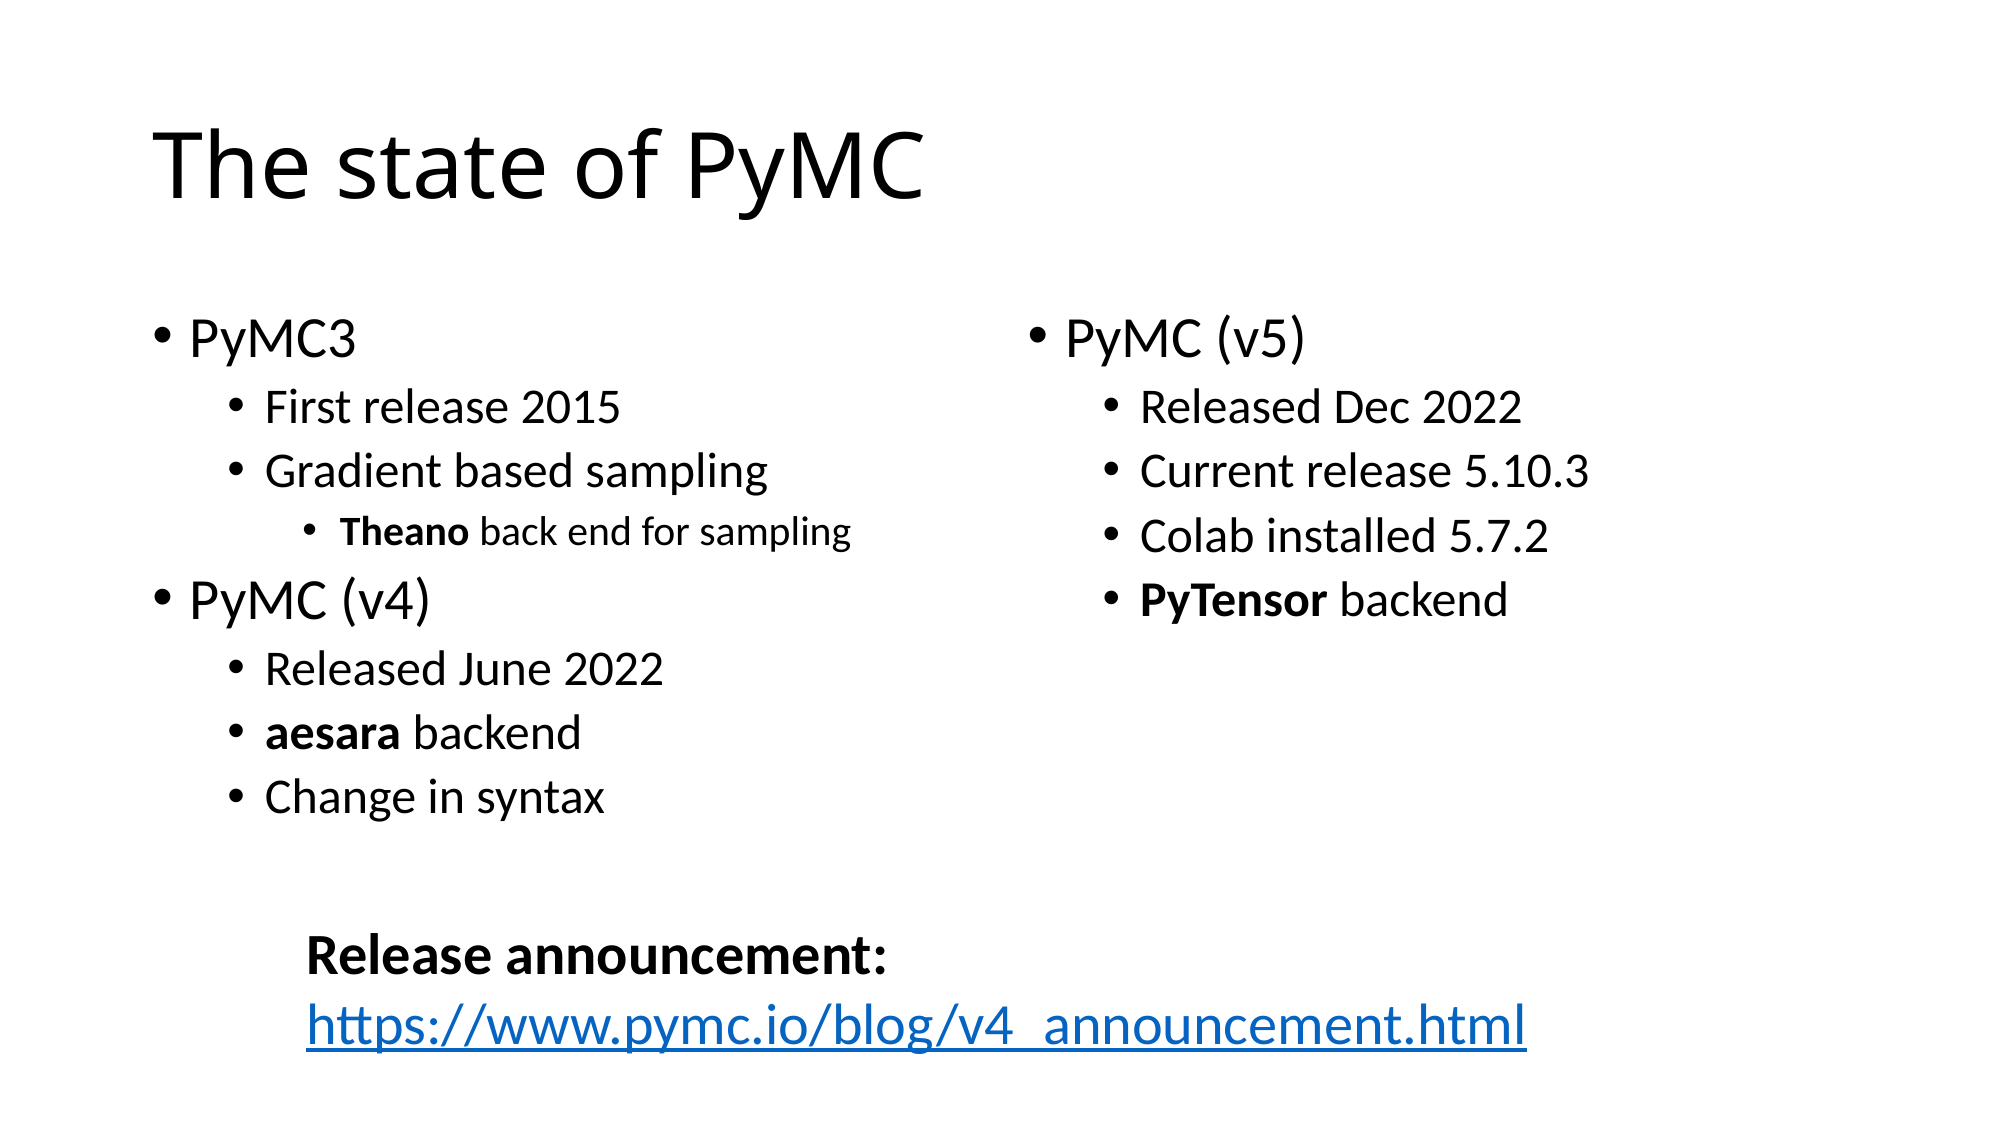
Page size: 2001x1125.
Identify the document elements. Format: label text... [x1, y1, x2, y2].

text_box PyMC (v4) Released June 2022 aesara backend Change in syntax [137, 561, 988, 839]
title The state of PyMC [137, 59, 1863, 278]
list PyMC3 First release 2015 Gradient based sampling Theano back end for sampling [137, 299, 988, 561]
text_box Release announcement: https://www.pymc.io/blog/v4_announcement.html [291, 908, 1542, 1064]
list PyMC (v5) Released Dec 2022 Current release 5.10.3 Colab installed 5.7.2 PyTensor backend [1012, 299, 1863, 759]
